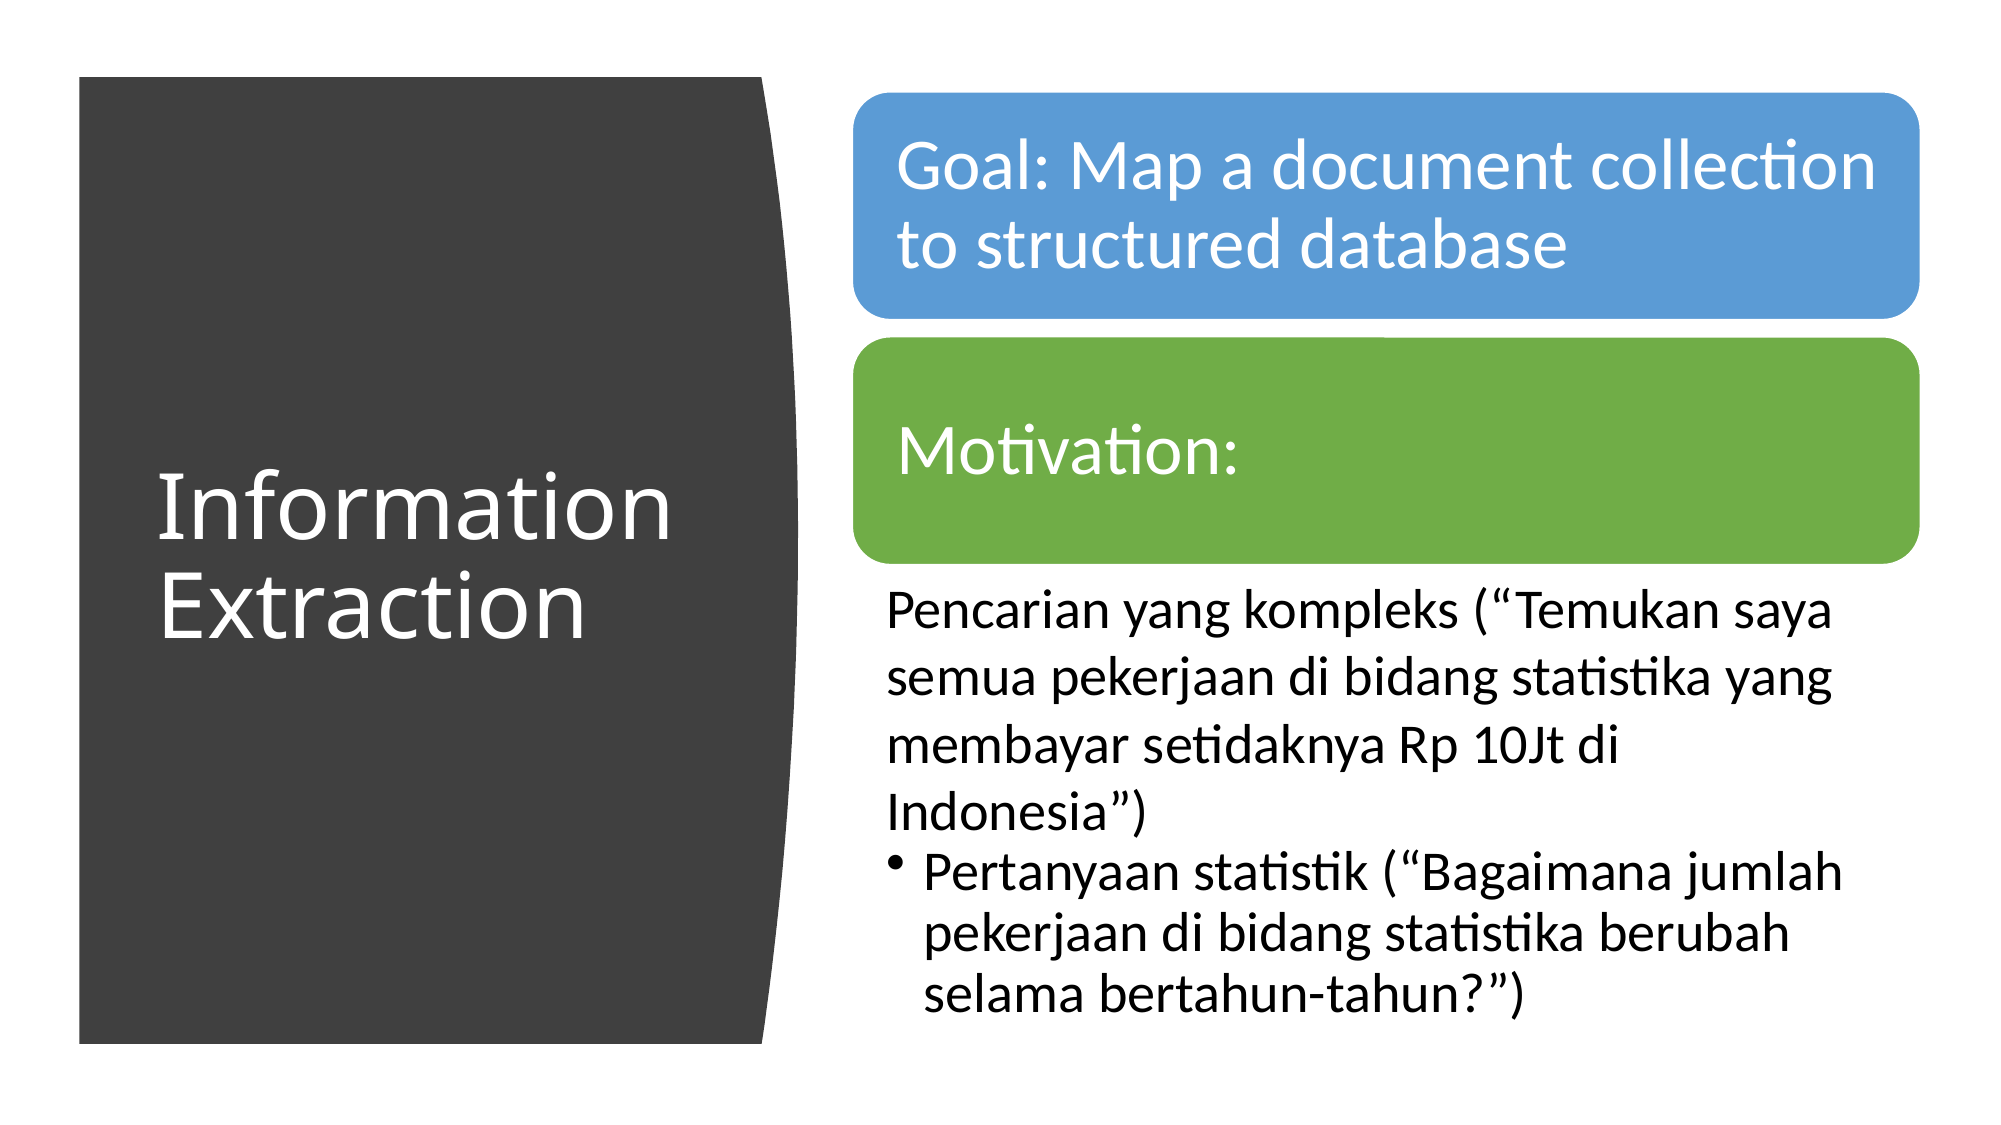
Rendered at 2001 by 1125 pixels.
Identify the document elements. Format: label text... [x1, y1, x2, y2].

text_box [78, 76, 800, 1045]
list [852, 77, 1921, 1043]
title Information Extraction [141, 166, 702, 953]
